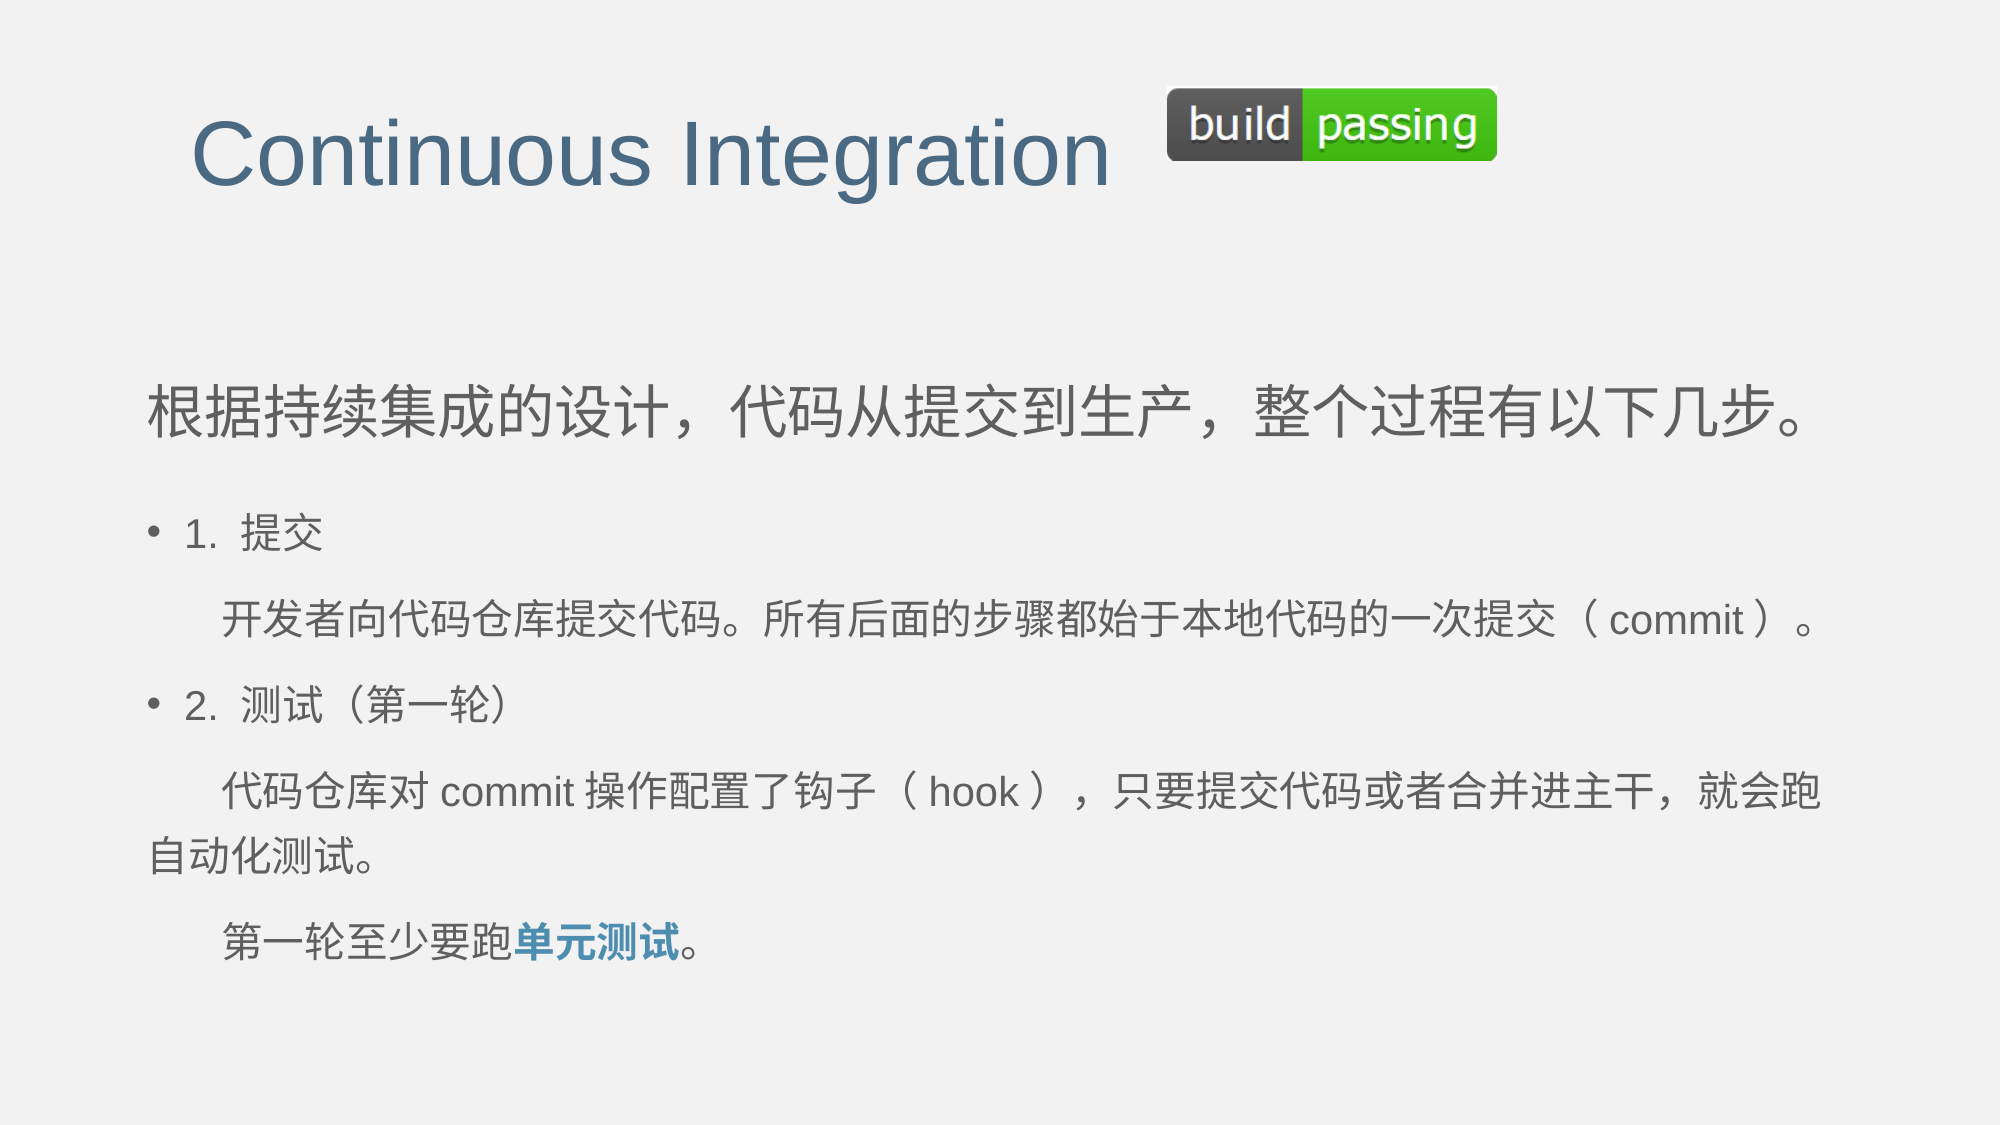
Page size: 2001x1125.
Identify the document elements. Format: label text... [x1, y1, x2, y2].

text_box 根据持续集成的设计，代码从提交到生产，整个过程有以下几步。 1. 提交 开发者向代码仓库提交代码。所有后面的步骤都始于本地代码的一次提交（commit）。 2. 测试（第一轮） 代码仓库对commit操作配置了钩子（hook），只要提交代码或者合并进主干，就会跑自动化测试。 第一轮至少要跑单元测试。 [131, 211, 1869, 1125]
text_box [175, 86, 1497, 212]
